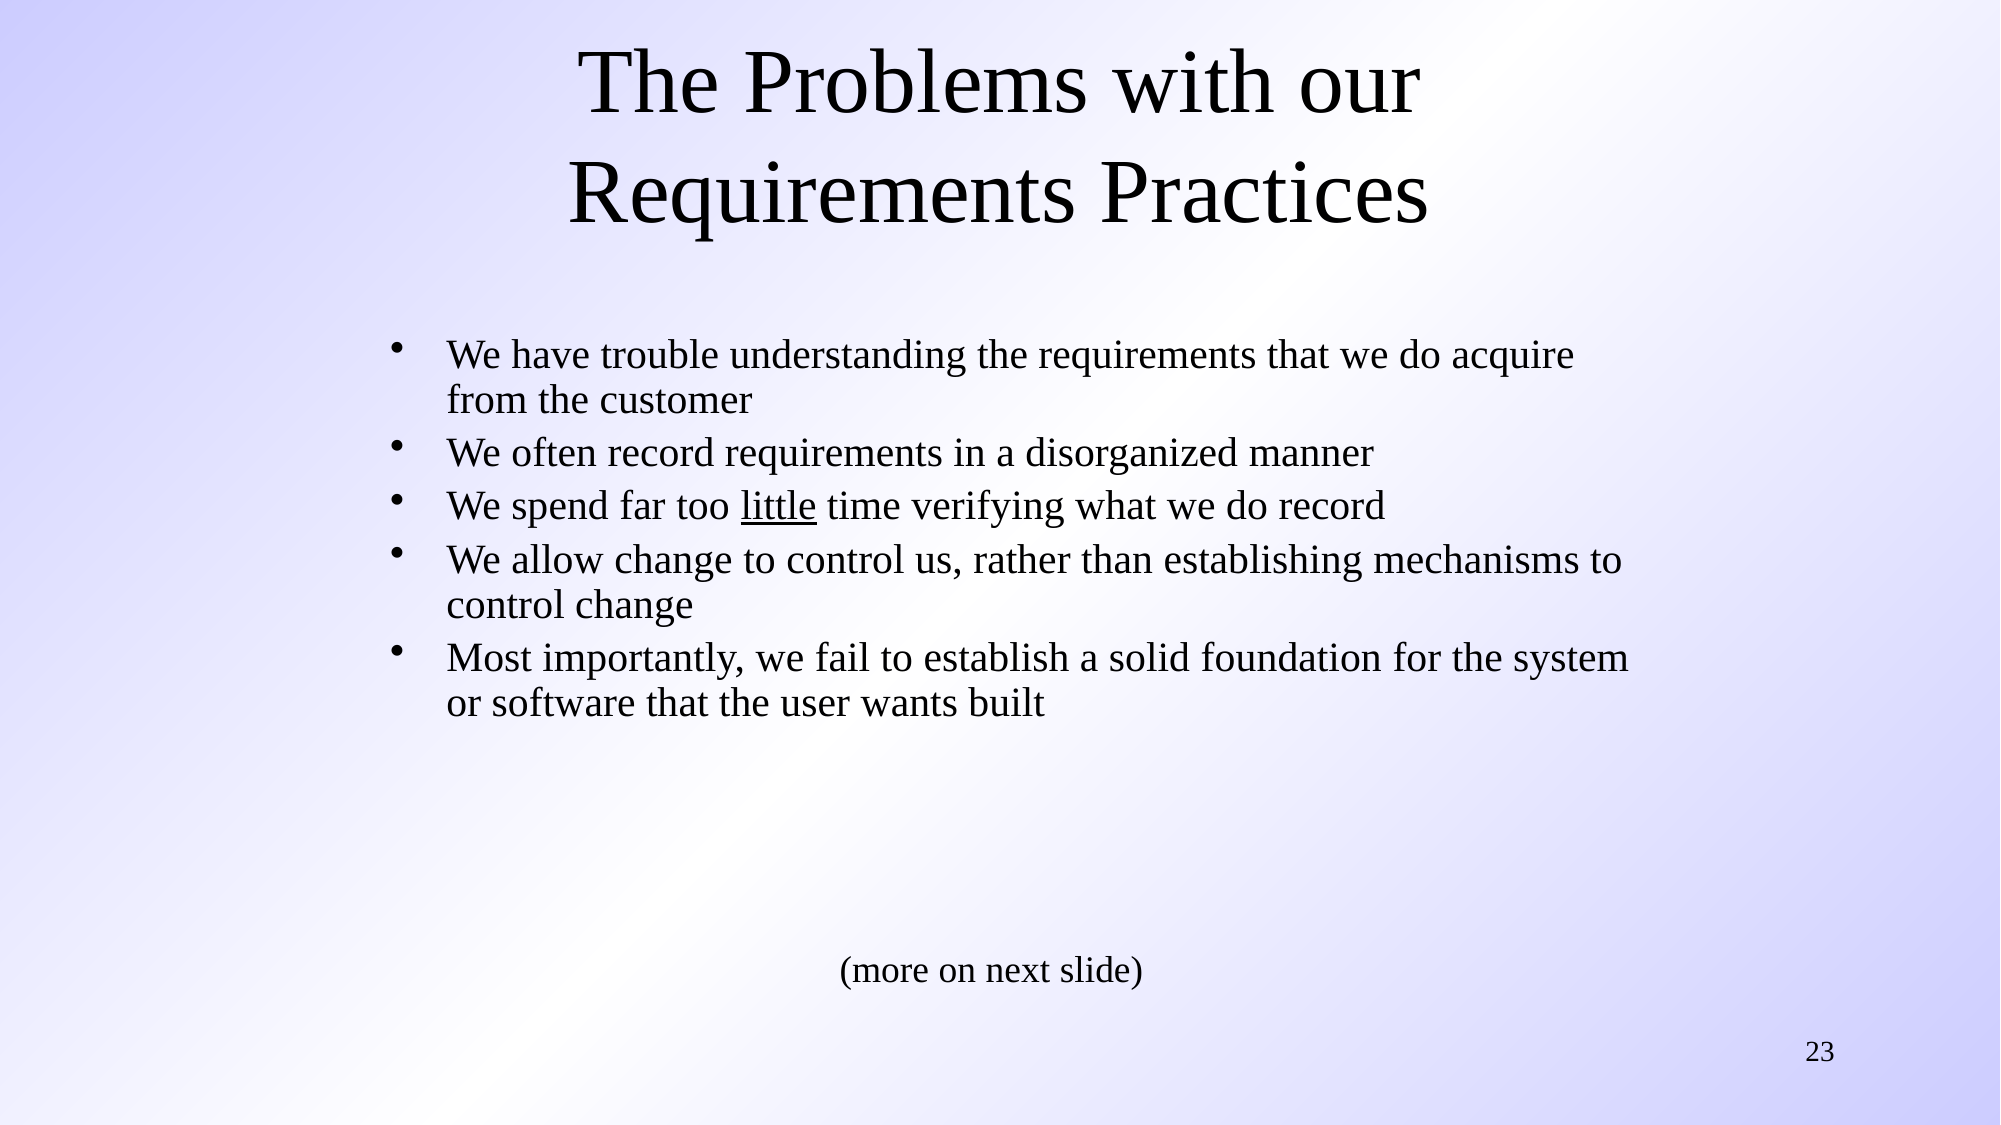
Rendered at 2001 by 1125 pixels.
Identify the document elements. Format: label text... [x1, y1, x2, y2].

title The Problems with our Requirements Practices [362, 37, 1638, 225]
text_box (more on next slide) [824, 937, 1159, 998]
slide_number 23 [1433, 1025, 1850, 1100]
list We have trouble understanding the requirements that we do acquire from the customer We often record requirements in a disorganized manner We spend far too little time verifying what we do record We allow change to control us, rather than establishing mechanisms to control change Most importantly, we fail to establish a solid foundation for the system or software that the user wants built [375, 324, 1650, 1000]
